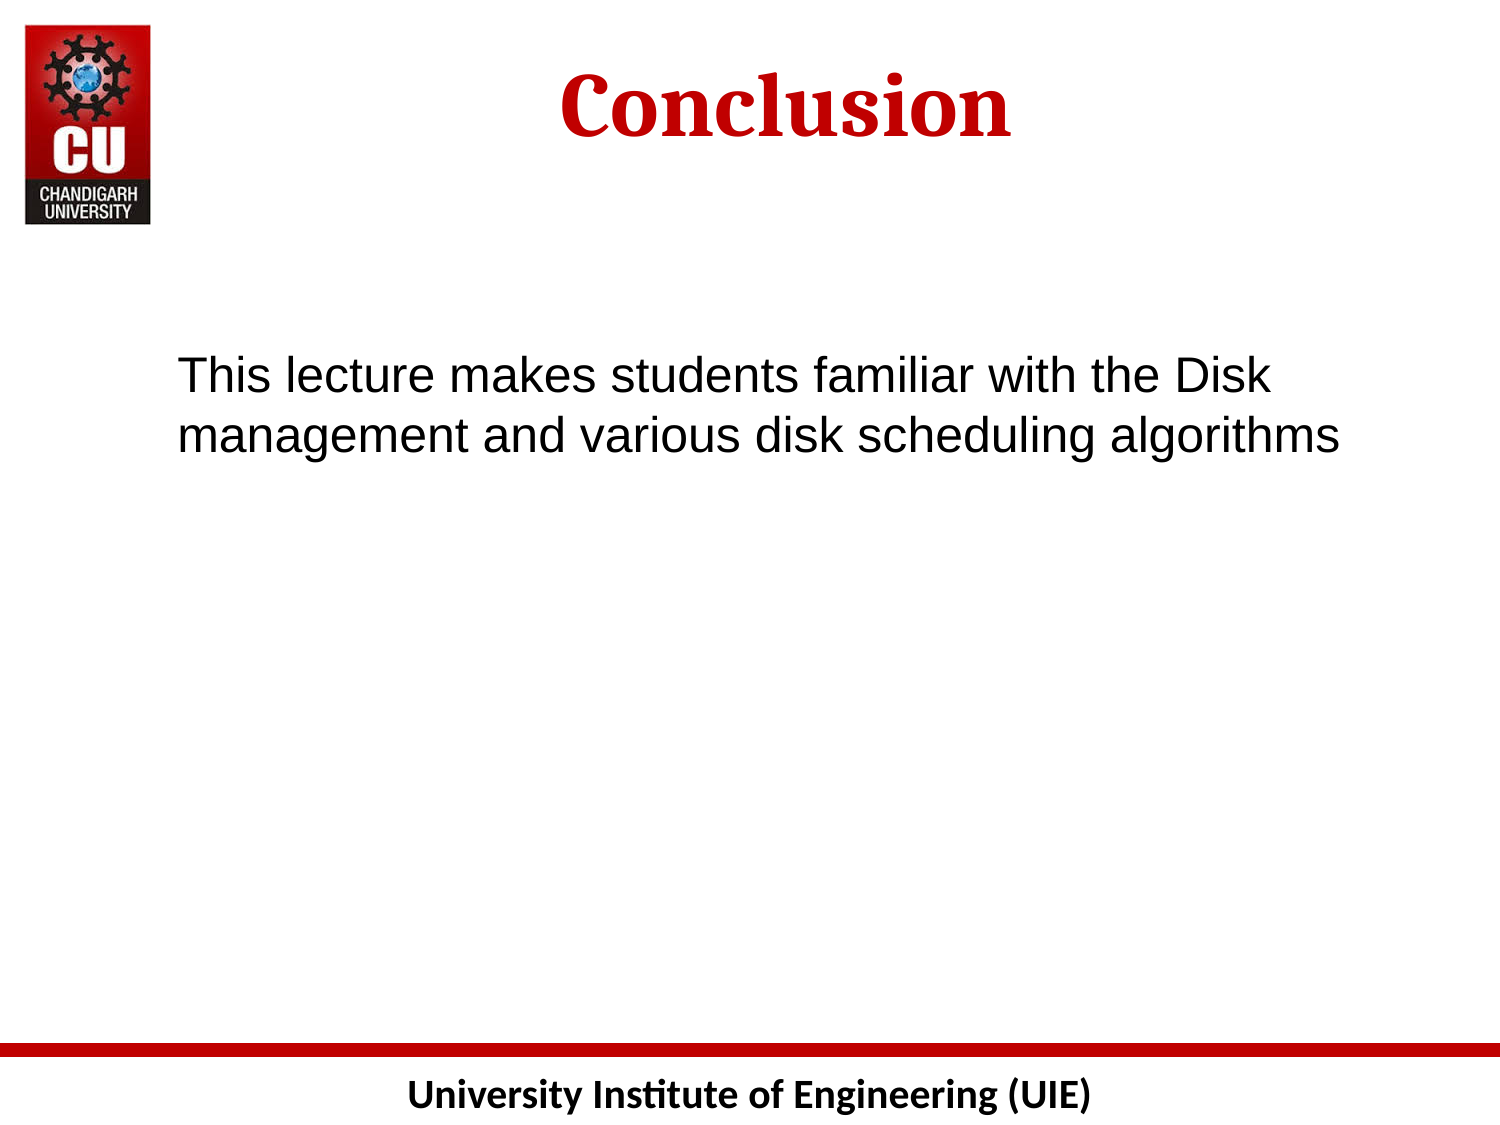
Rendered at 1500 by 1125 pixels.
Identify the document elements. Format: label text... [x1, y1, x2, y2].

title Conclusion [187, 37, 1388, 213]
subtitle This lecture makes students familiar with the Disk management and various disk scheduling algorithms [162, 275, 1400, 925]
picture [24, 24, 151, 225]
